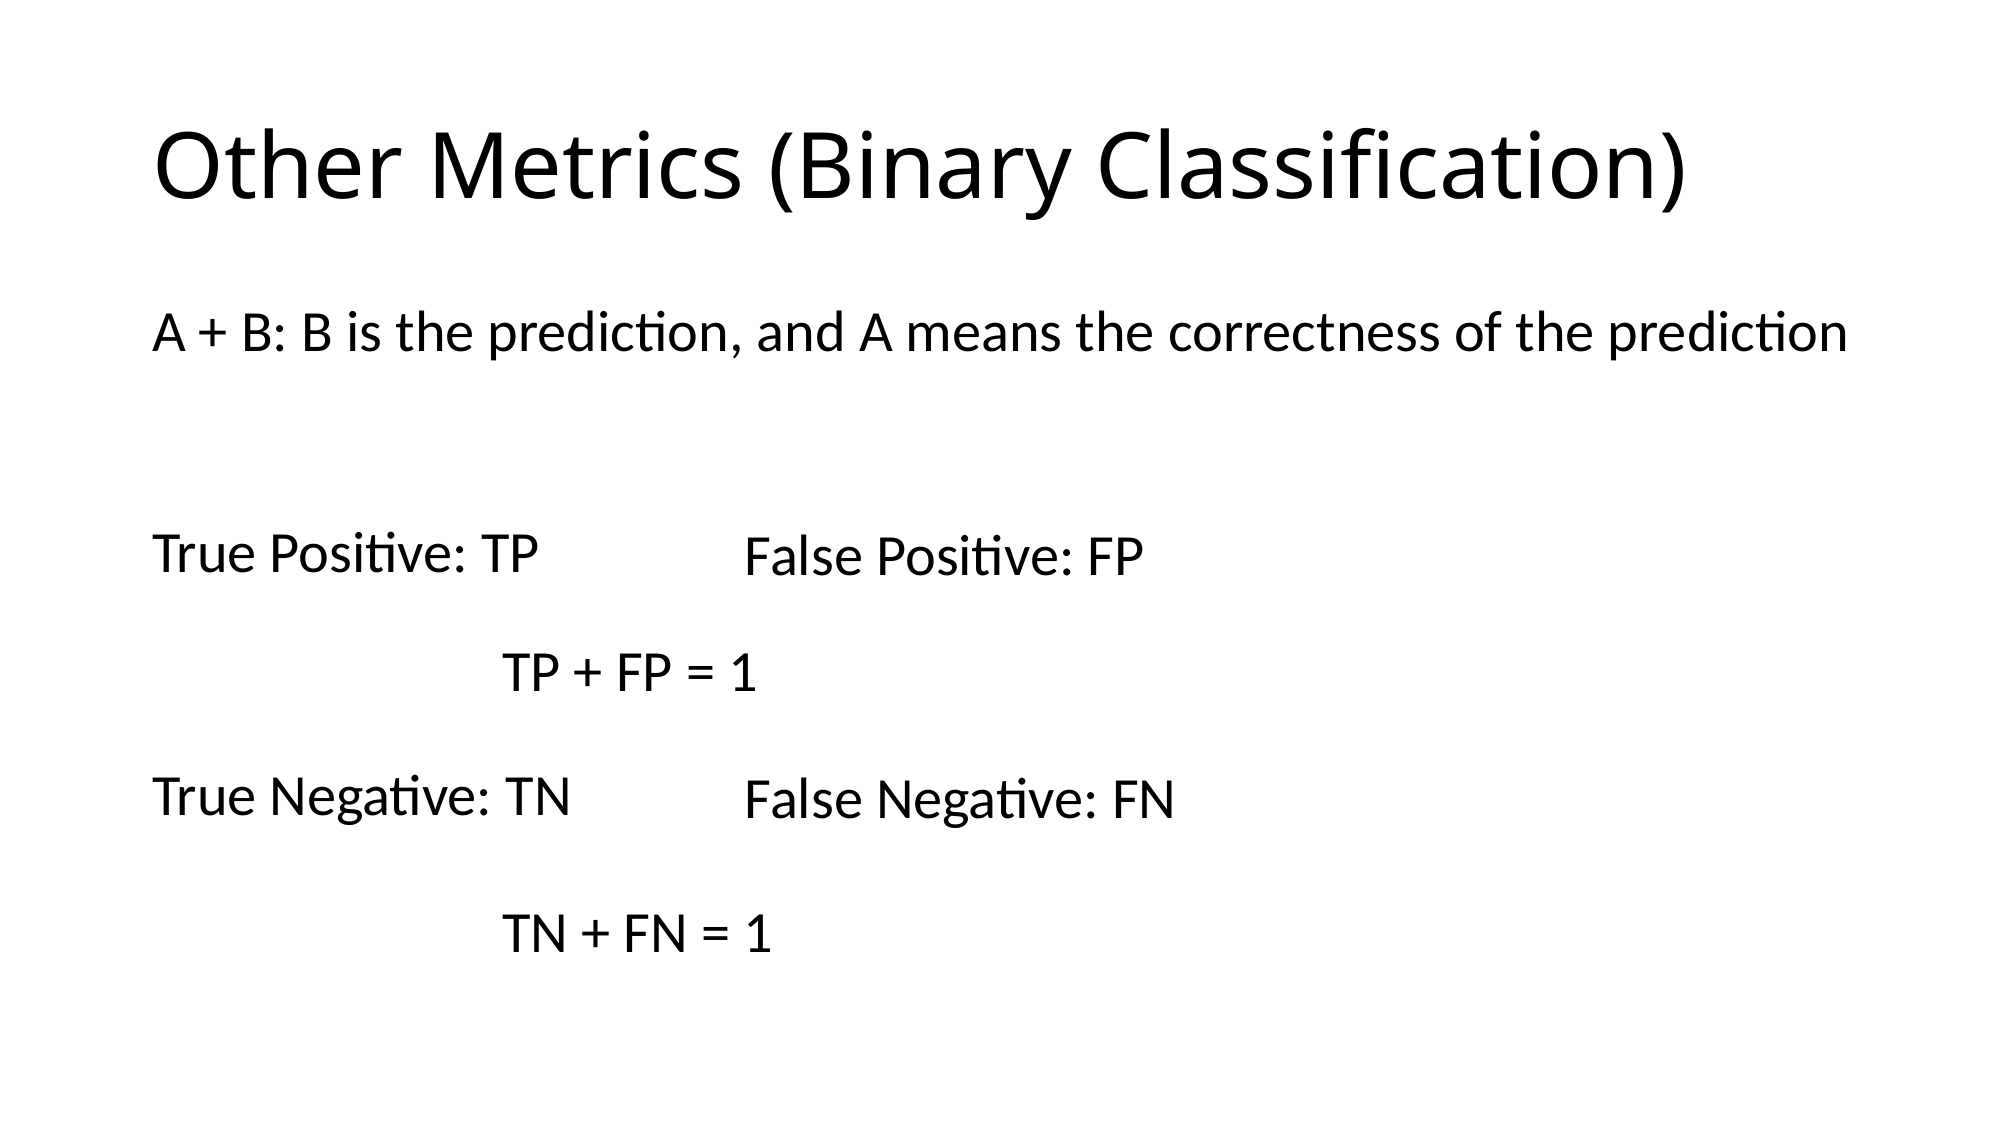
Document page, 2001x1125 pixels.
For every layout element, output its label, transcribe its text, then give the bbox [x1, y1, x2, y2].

text_box TP + FP = 1 [487, 625, 2000, 711]
text_box False Negative: FN [729, 753, 1233, 838]
text_box True Positive: TP [137, 506, 1863, 592]
text_box TN + FN = 1 [487, 886, 2000, 972]
text_box A + B: B is the prediction, and A means the correctness of the prediction [137, 286, 1925, 371]
text_box True Negative: TN [137, 750, 1863, 835]
title Other Metrics (Binary Classification) [137, 59, 1863, 278]
text_box False Positive: FP [729, 509, 1415, 595]
